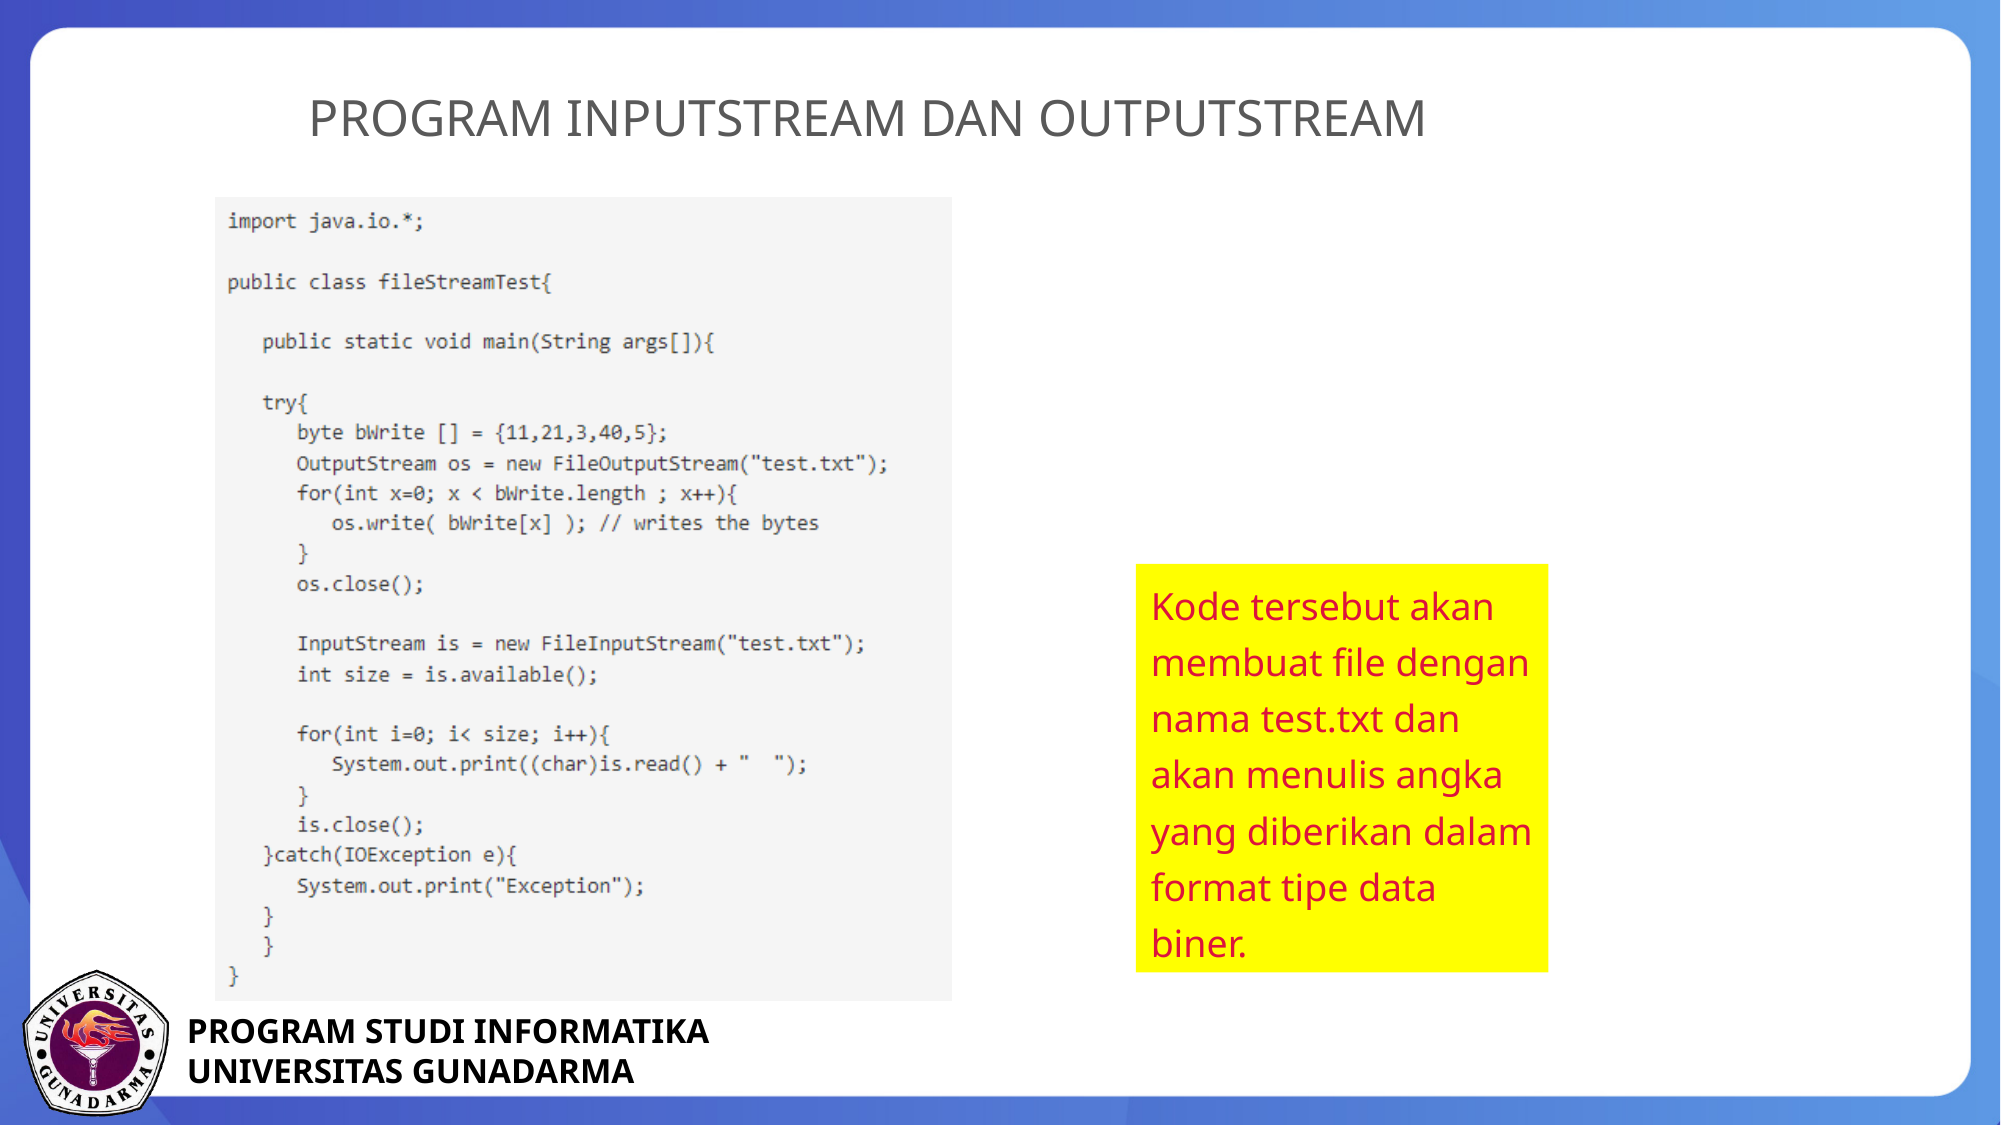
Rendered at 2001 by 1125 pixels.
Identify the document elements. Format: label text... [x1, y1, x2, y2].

picture [0, 0, 2001, 1125]
text_box PROGRAM INPUTSTREAM DAN OUTPUTSTREAM [294, 78, 1706, 154]
text_box Kode tersebut akan membuat file dengan nama test.txt dan akan menulis angka yang diberikan dalam format tipe data biner. [1135, 563, 1549, 973]
